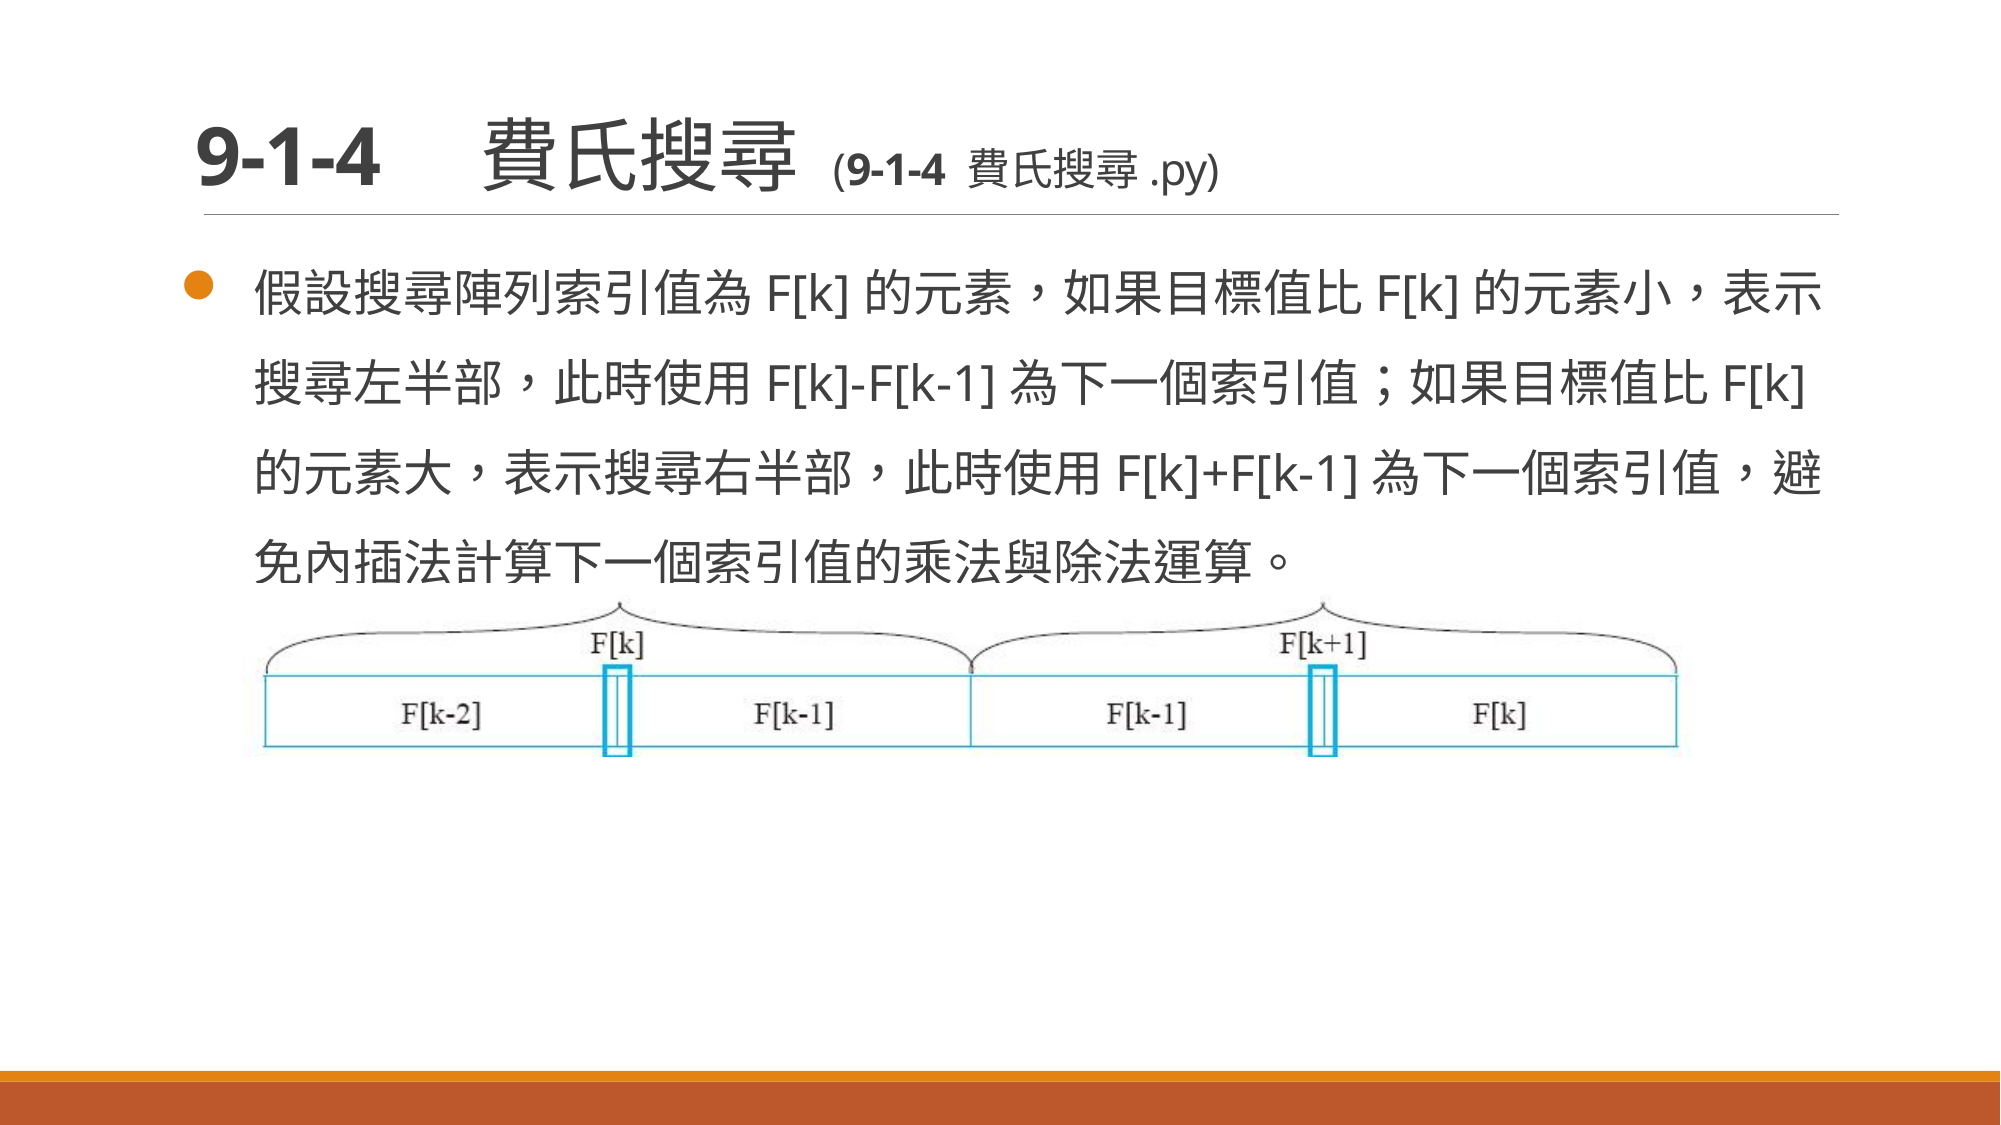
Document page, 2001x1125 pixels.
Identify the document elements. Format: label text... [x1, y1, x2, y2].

list 假設搜尋陣列索引值為F[k]的元素，如果目標值比F[k]的元素小，表示搜尋左半部，此時使用F[k]-F[k-1]為下一個索引值；如果目標值比F[k]的元素大，表示搜尋右半部，此時使用F[k]+F[k-1]為下一個索引值，避免內插法計算下一個索引值的乘法與除法運算。 [180, 224, 1830, 1033]
title 9-1-4 費氏搜尋 (9-1-4 費氏搜尋.py) [180, 47, 1830, 209]
picture [243, 582, 1693, 758]
